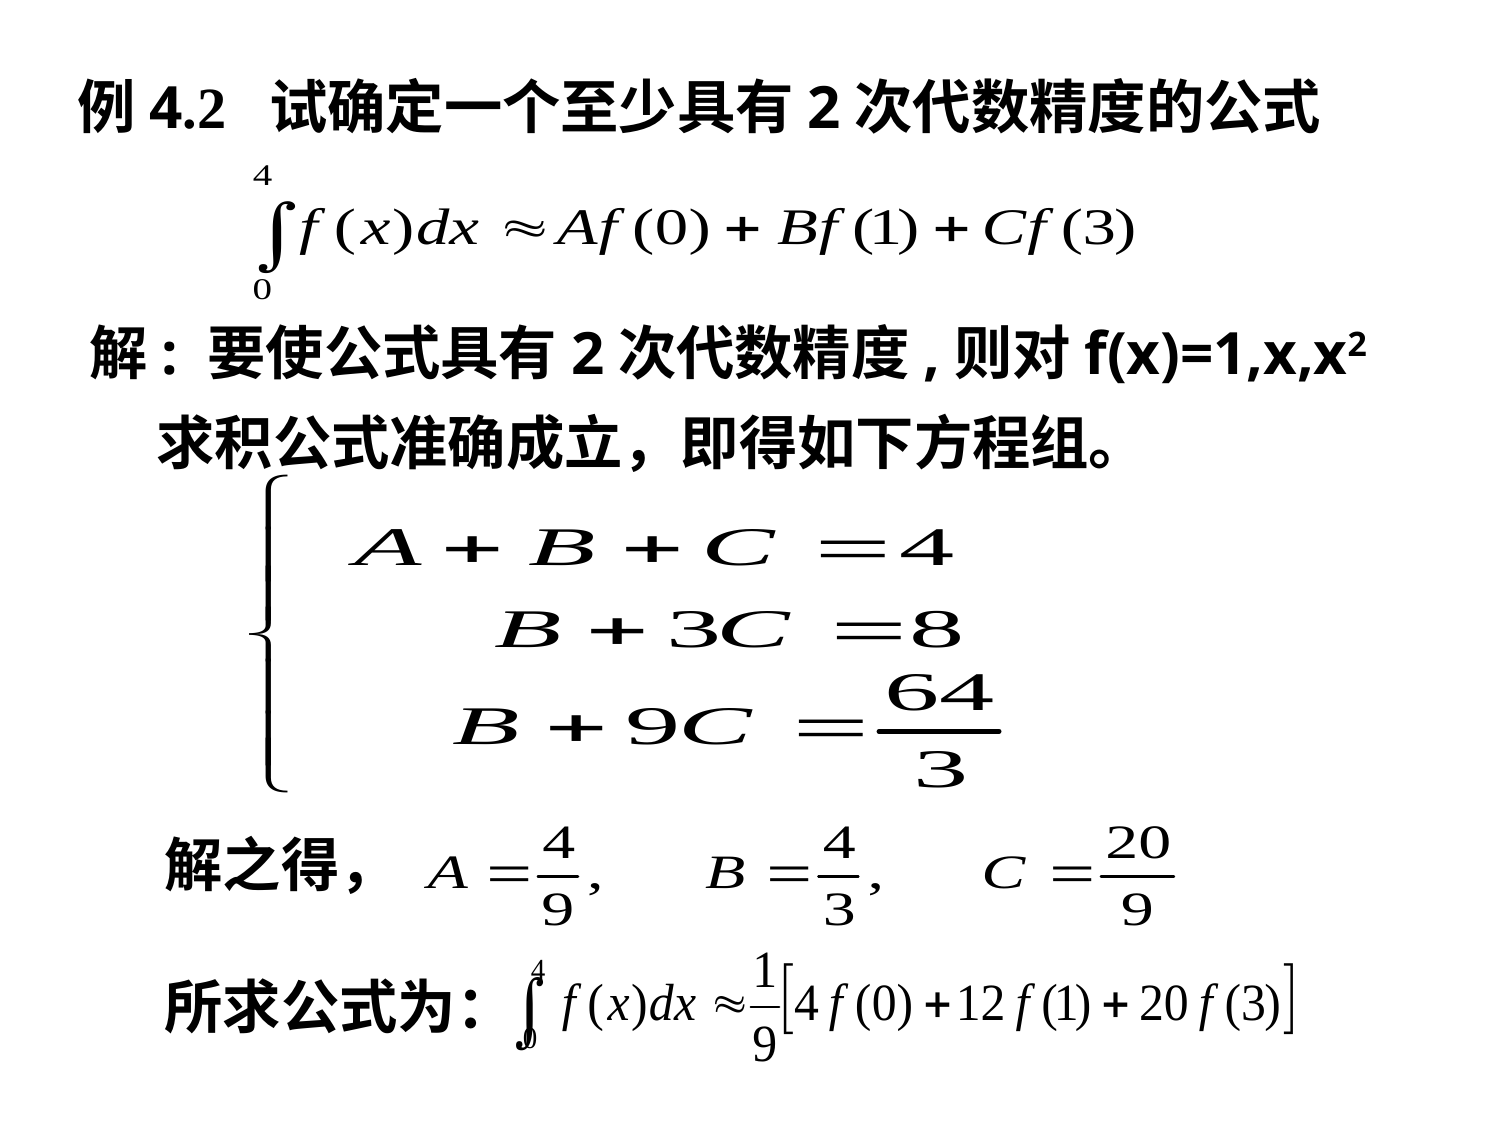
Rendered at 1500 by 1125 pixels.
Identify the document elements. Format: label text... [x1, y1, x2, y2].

text_box 例4.2 试确定一个至少具有2次代数精度的公式 [62, 62, 1338, 148]
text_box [224, 465, 1025, 803]
text_box 解: 要使公式具有2次代数精度,则对f(x)=1,x,x2 求积公式准确成立，即得如下方程组。 [74, 287, 1413, 485]
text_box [412, 812, 1188, 937]
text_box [237, 149, 1150, 313]
text_box 解之得， [150, 812, 413, 962]
text_box 所求公式为： [149, 962, 499, 1048]
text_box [499, 937, 1301, 1073]
